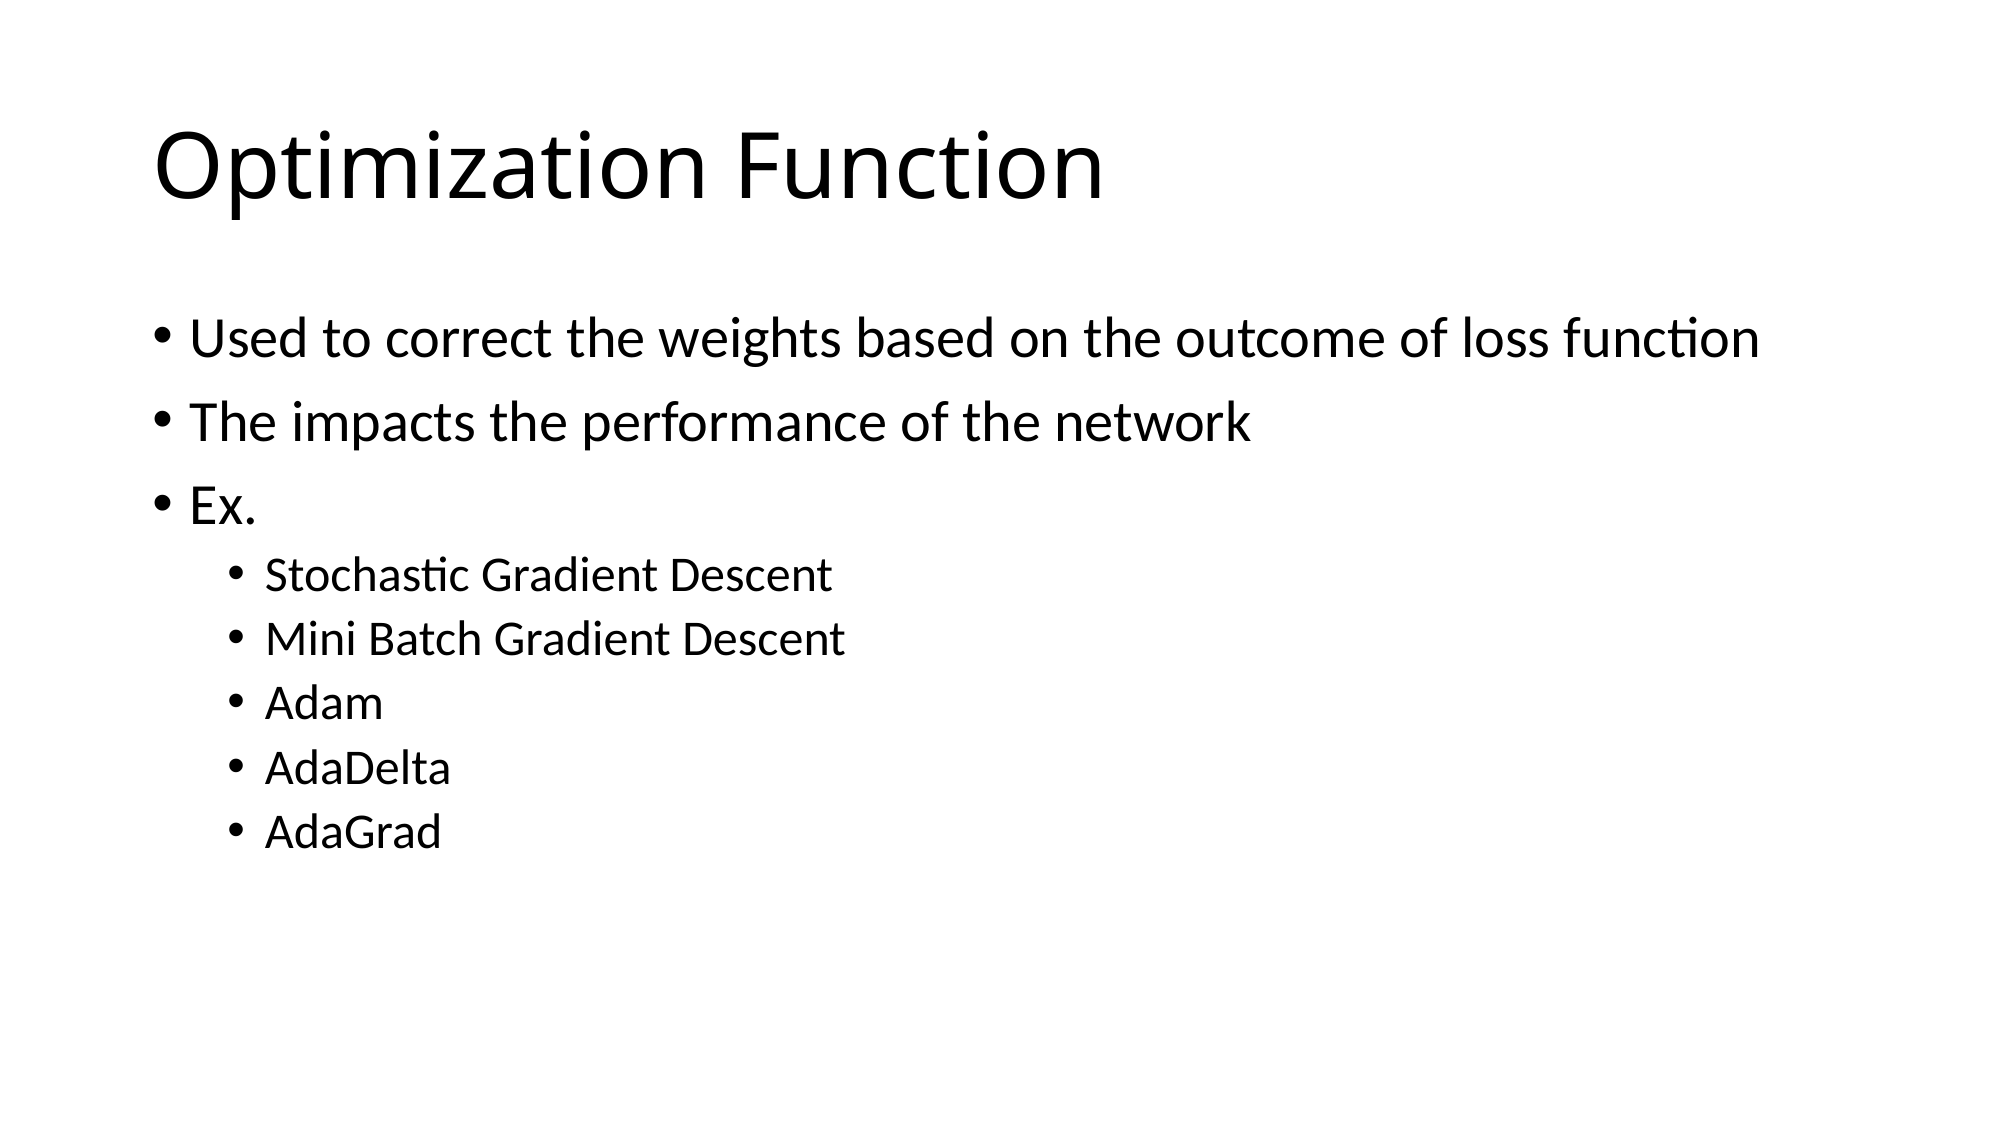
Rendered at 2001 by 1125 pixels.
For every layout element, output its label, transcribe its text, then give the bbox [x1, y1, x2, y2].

title Optimization Function [137, 59, 1863, 278]
list Used to correct the weights based on the outcome of loss function The impacts the performance of the network Ex. Stochastic Gradient Descent Mini Batch Gradient Descent Adam AdaDelta AdaGrad [137, 299, 1863, 1014]
